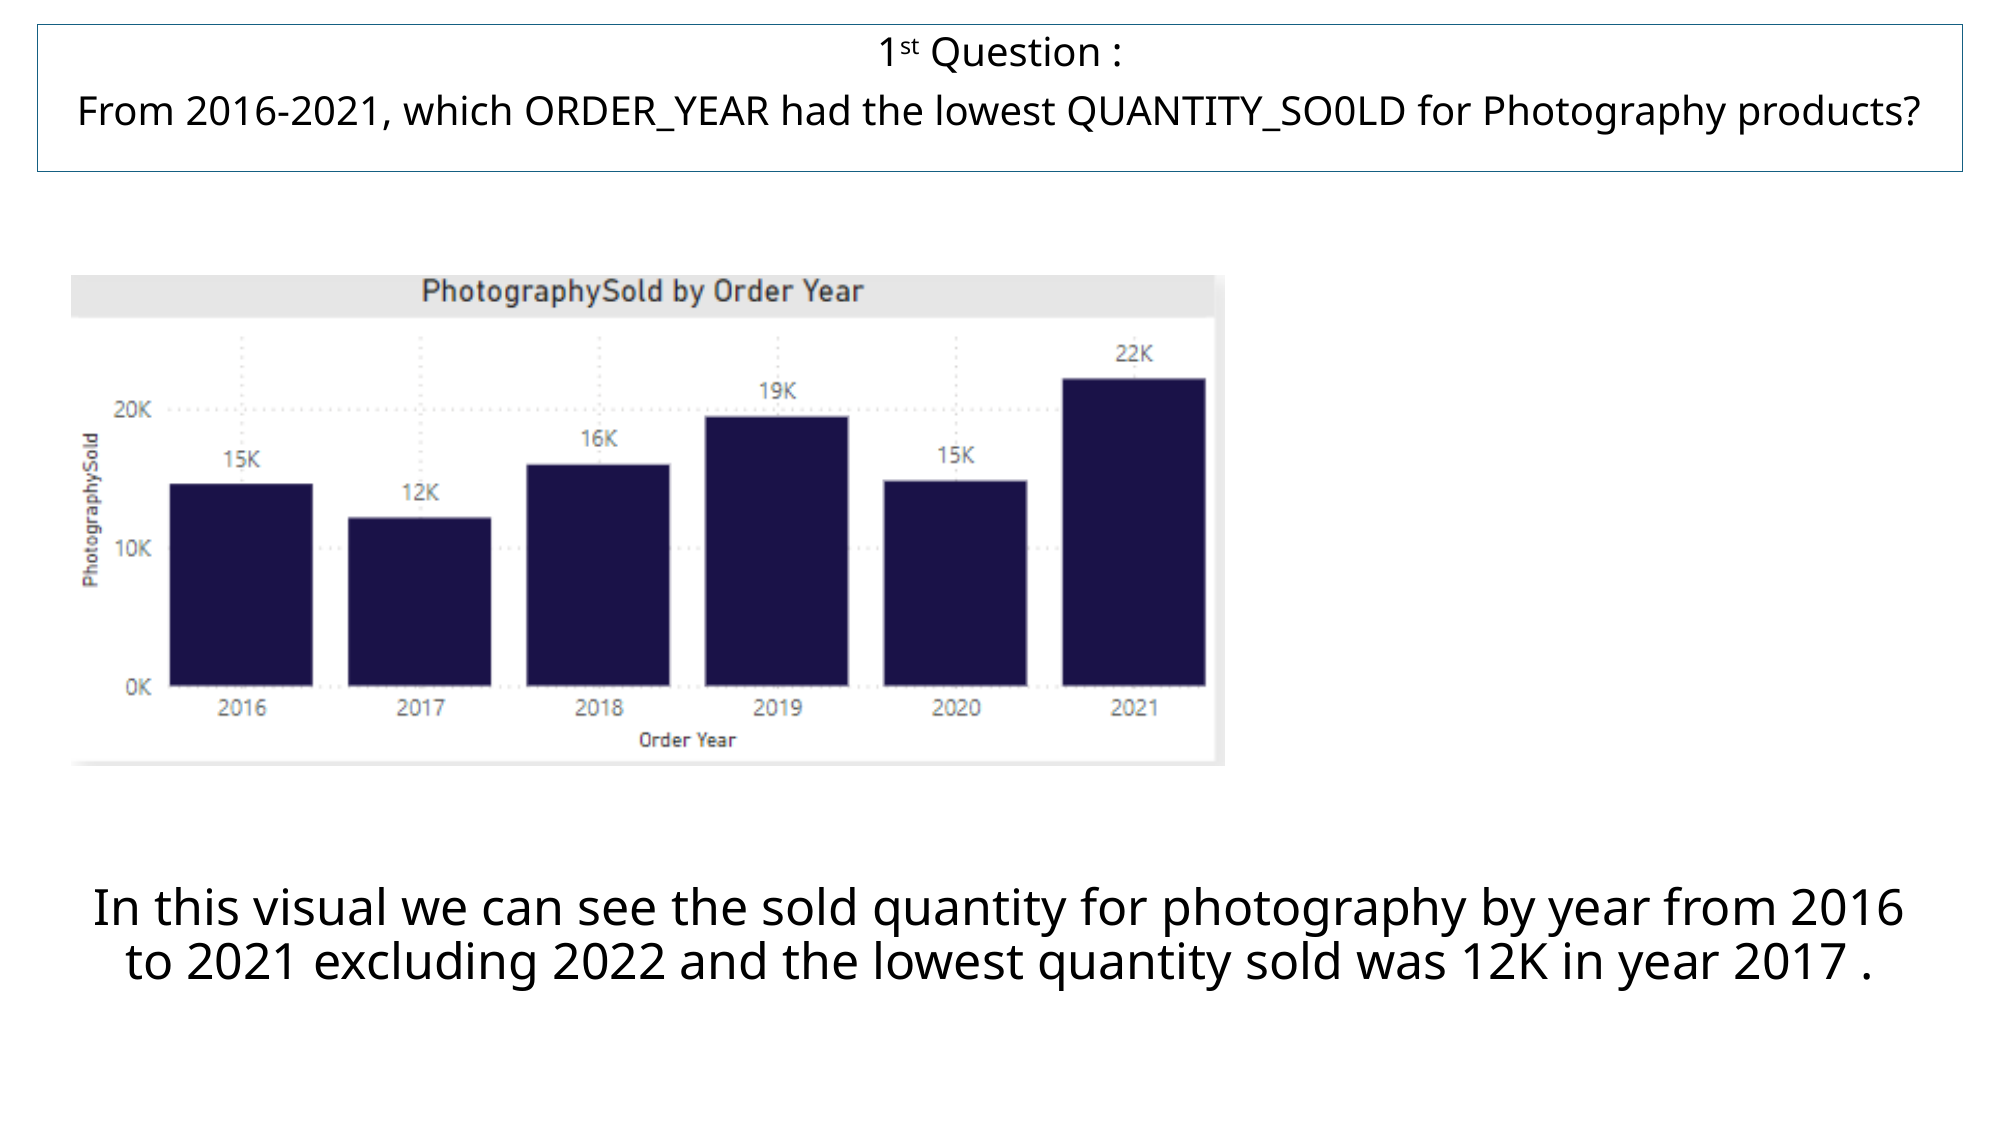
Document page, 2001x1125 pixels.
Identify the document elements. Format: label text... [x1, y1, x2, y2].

text_box In this visual we can see the sold quantity for photography by year from 2016 to 2021 excluding 2022 and the lowest quantity sold was 12K in year 2017 . [59, 875, 1941, 1048]
subtitle 1st Question : From 2016-2021, which ORDER_YEAR had the lowest QUANTITY_SO0LD for Photography products? [37, 24, 1963, 172]
picture [71, 274, 1226, 767]
